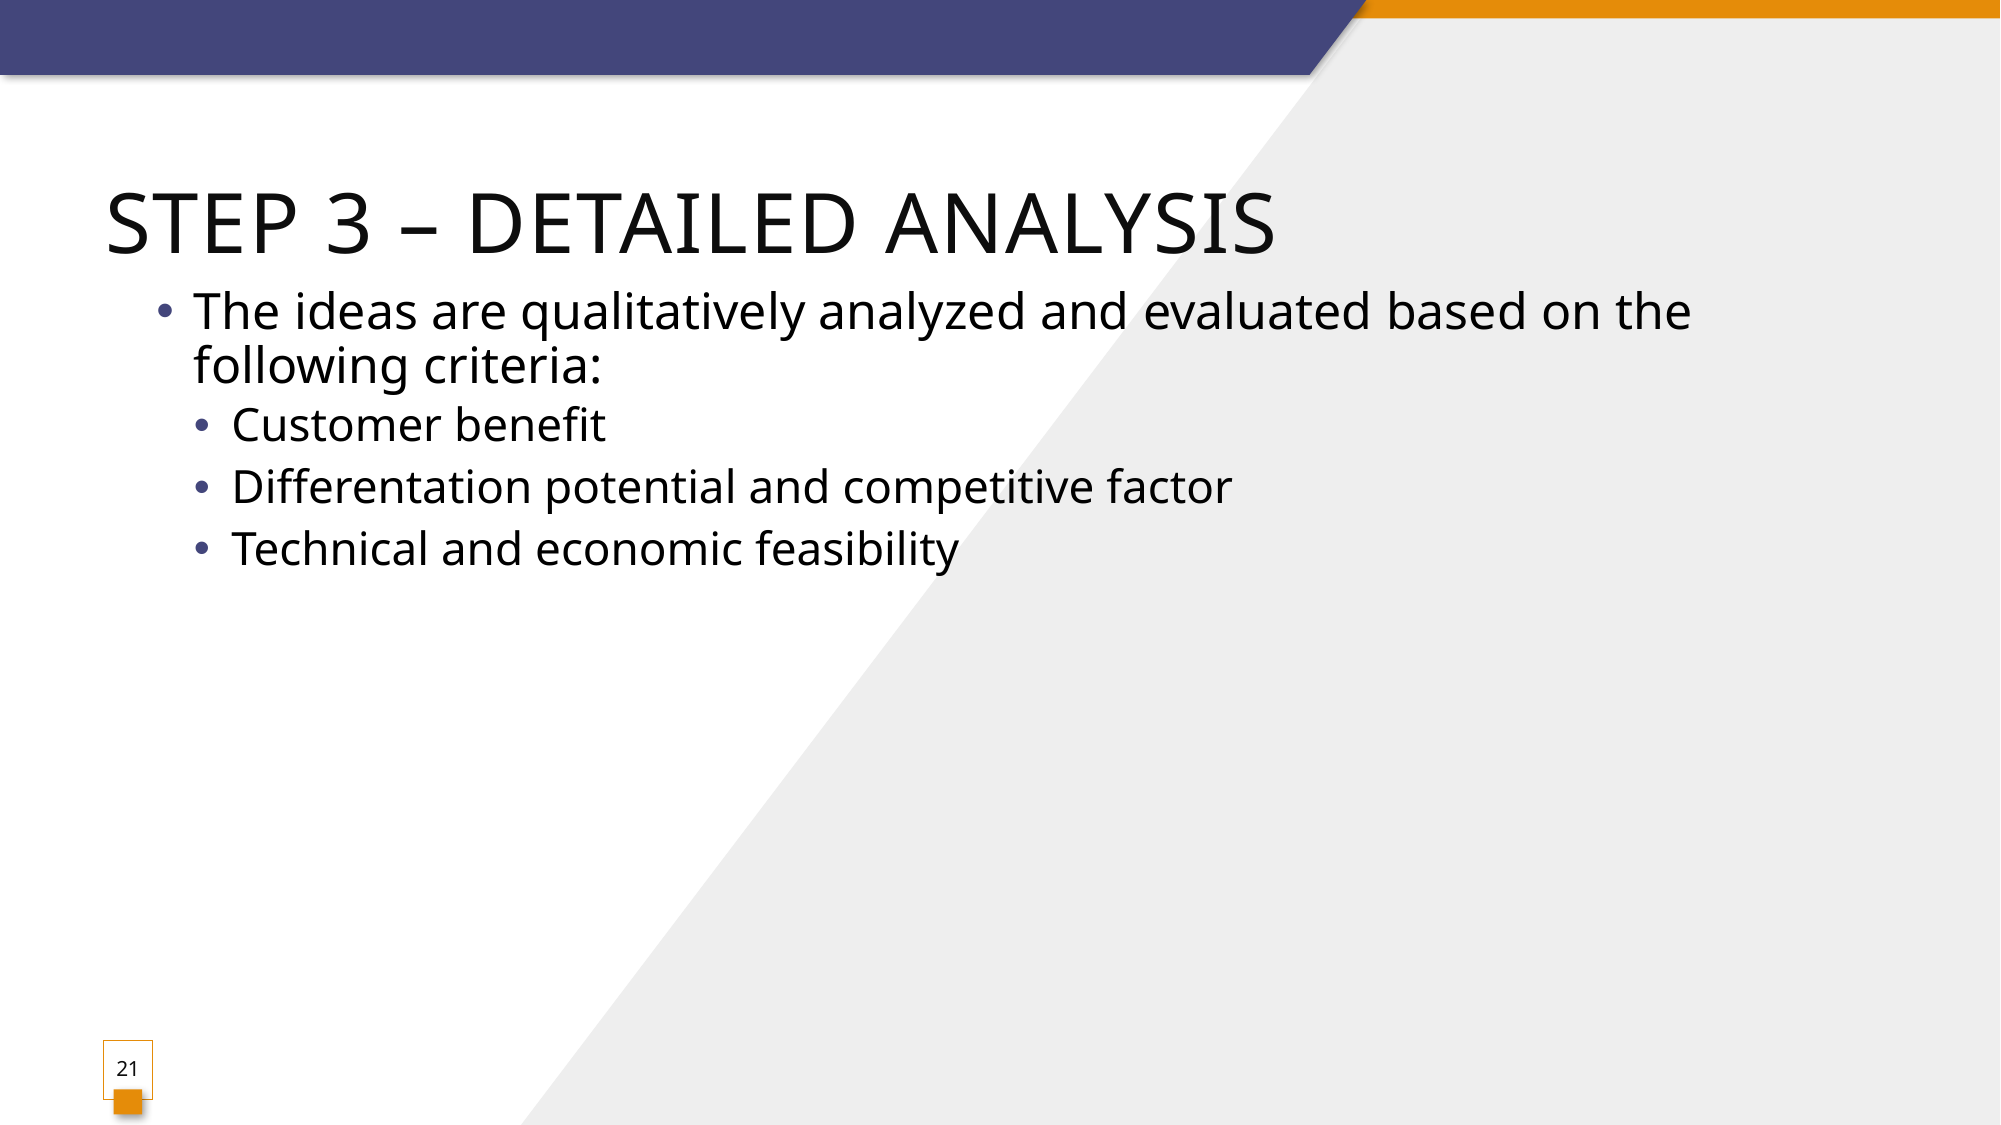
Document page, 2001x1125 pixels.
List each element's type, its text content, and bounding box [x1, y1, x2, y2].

text_box The ideas are qualitatively analyzed and evaluated based on the following criteria: Customer benefit Differentation potential and competitive factor Technical and economic feasibility [141, 278, 1709, 882]
title Step 3 – detailed analysis [90, 162, 1863, 279]
slide_number 21 [103, 1040, 153, 1100]
text_box [113, 1089, 143, 1115]
